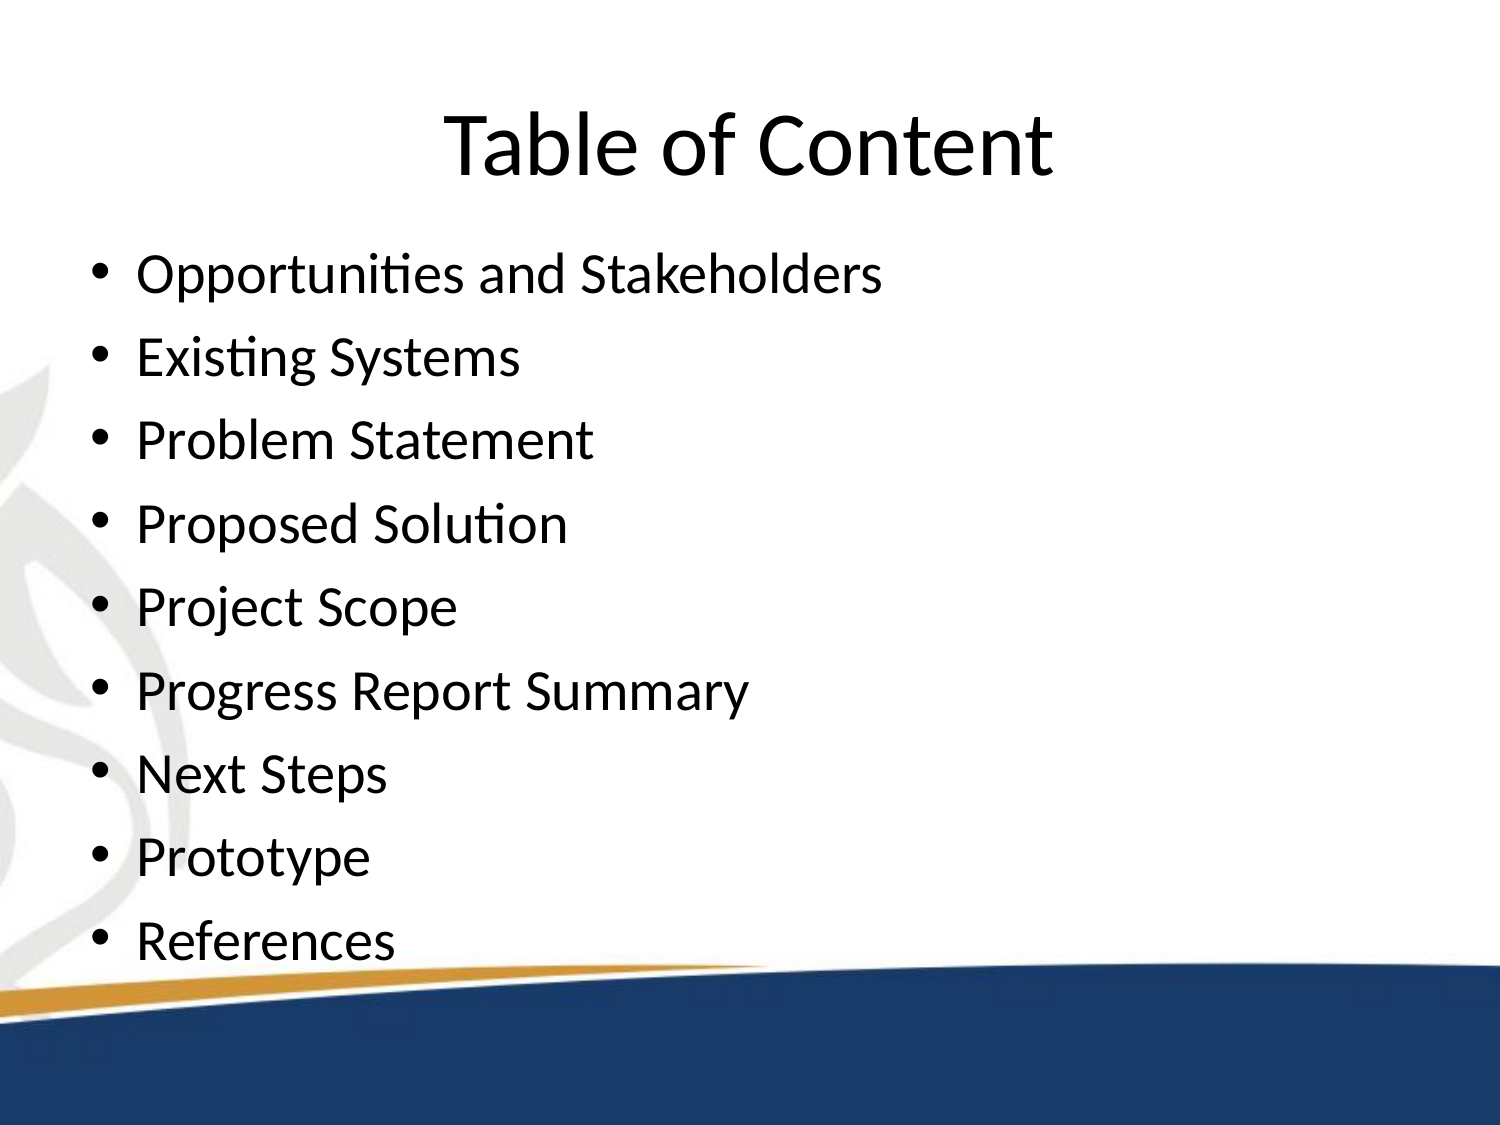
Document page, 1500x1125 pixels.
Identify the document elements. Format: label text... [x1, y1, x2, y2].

title Table of Content [75, 45, 1425, 227]
picture [0, 0, 1500, 1125]
list Opportunities and Stakeholders Existing Systems Problem Statement Proposed Solution Project Scope Progress Report Summary Next Steps Prototype References [75, 227, 1425, 1125]
